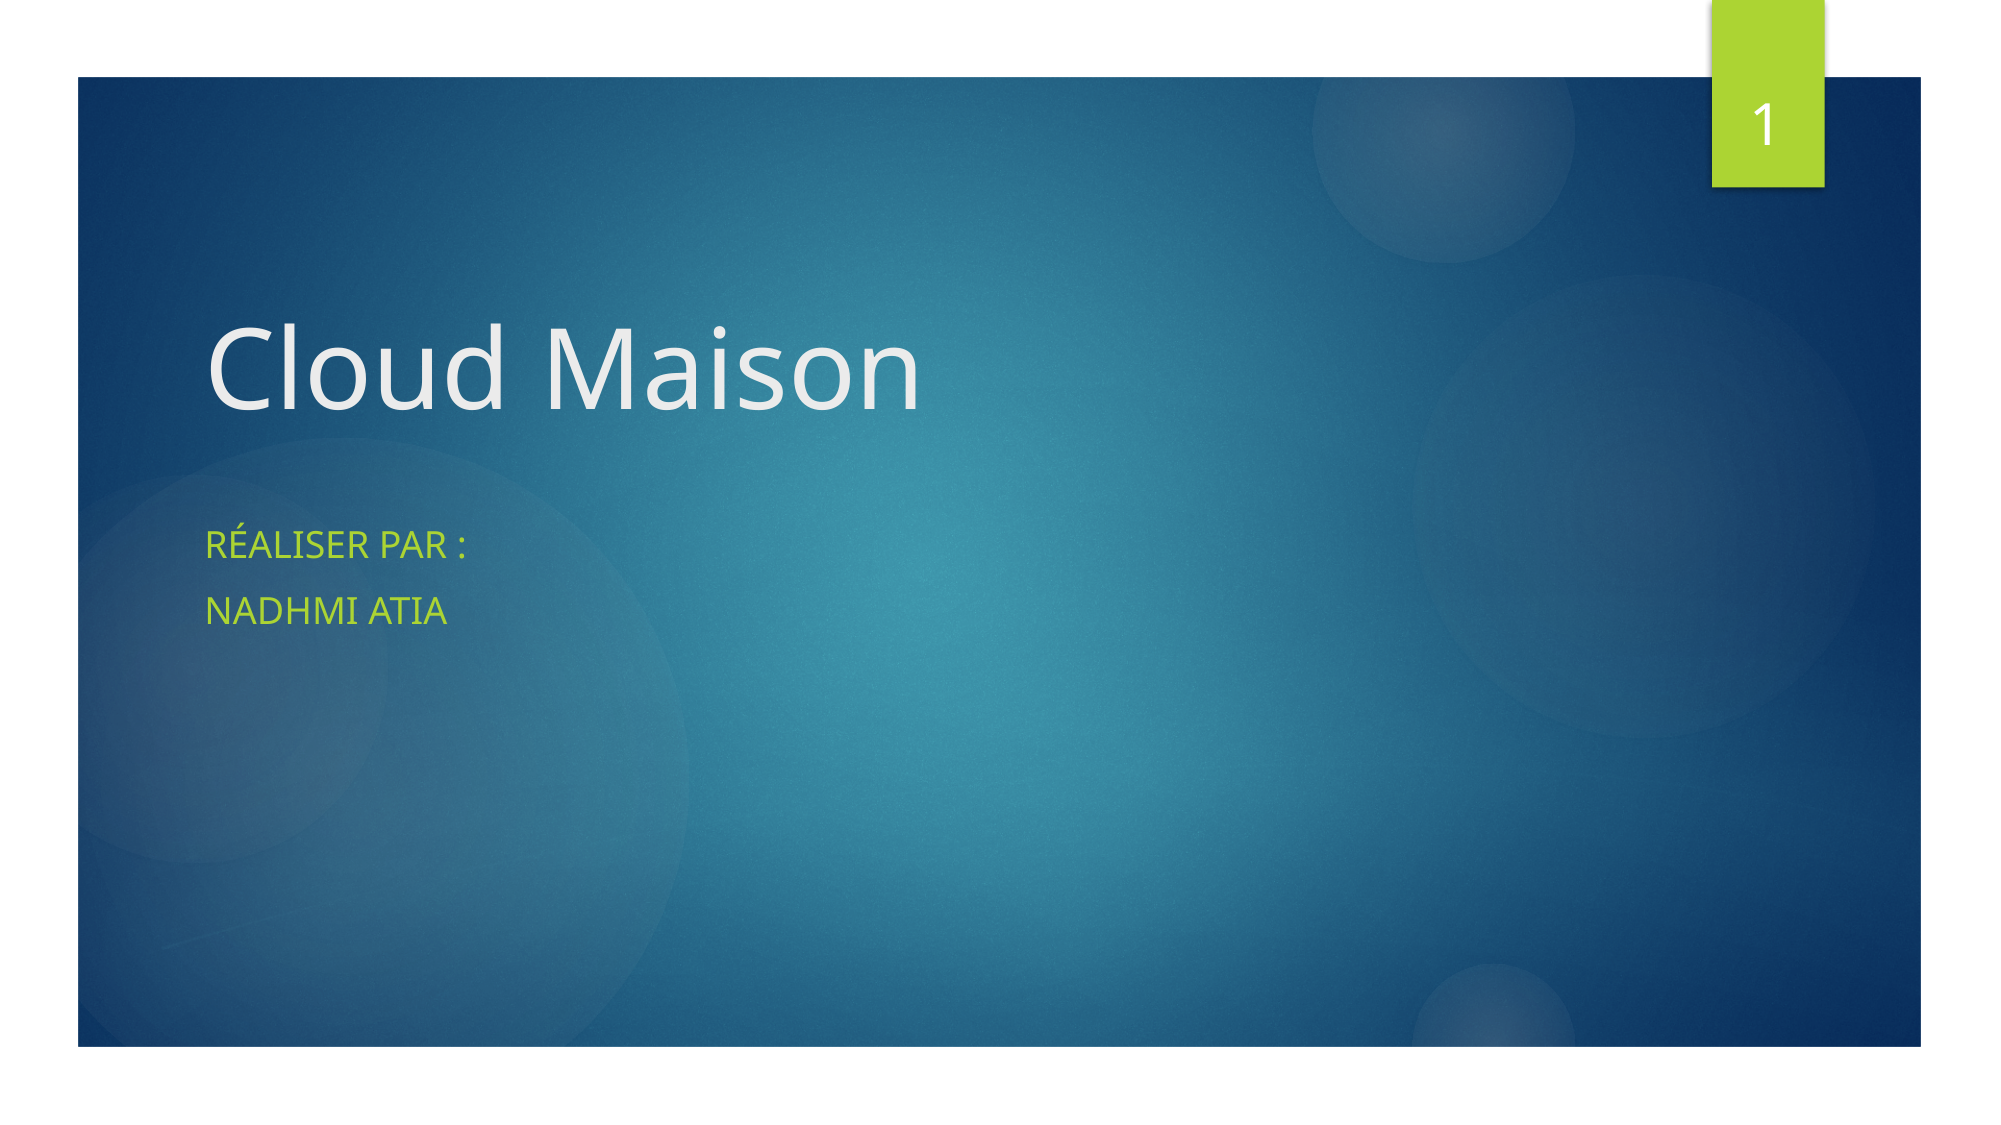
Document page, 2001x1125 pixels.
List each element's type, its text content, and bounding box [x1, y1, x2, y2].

slide_number 1 [1698, 48, 1836, 174]
title Cloud Maison [189, 0, 1638, 440]
subtitle Réaliser par : Nadhmi ATIA [189, 513, 1638, 968]
